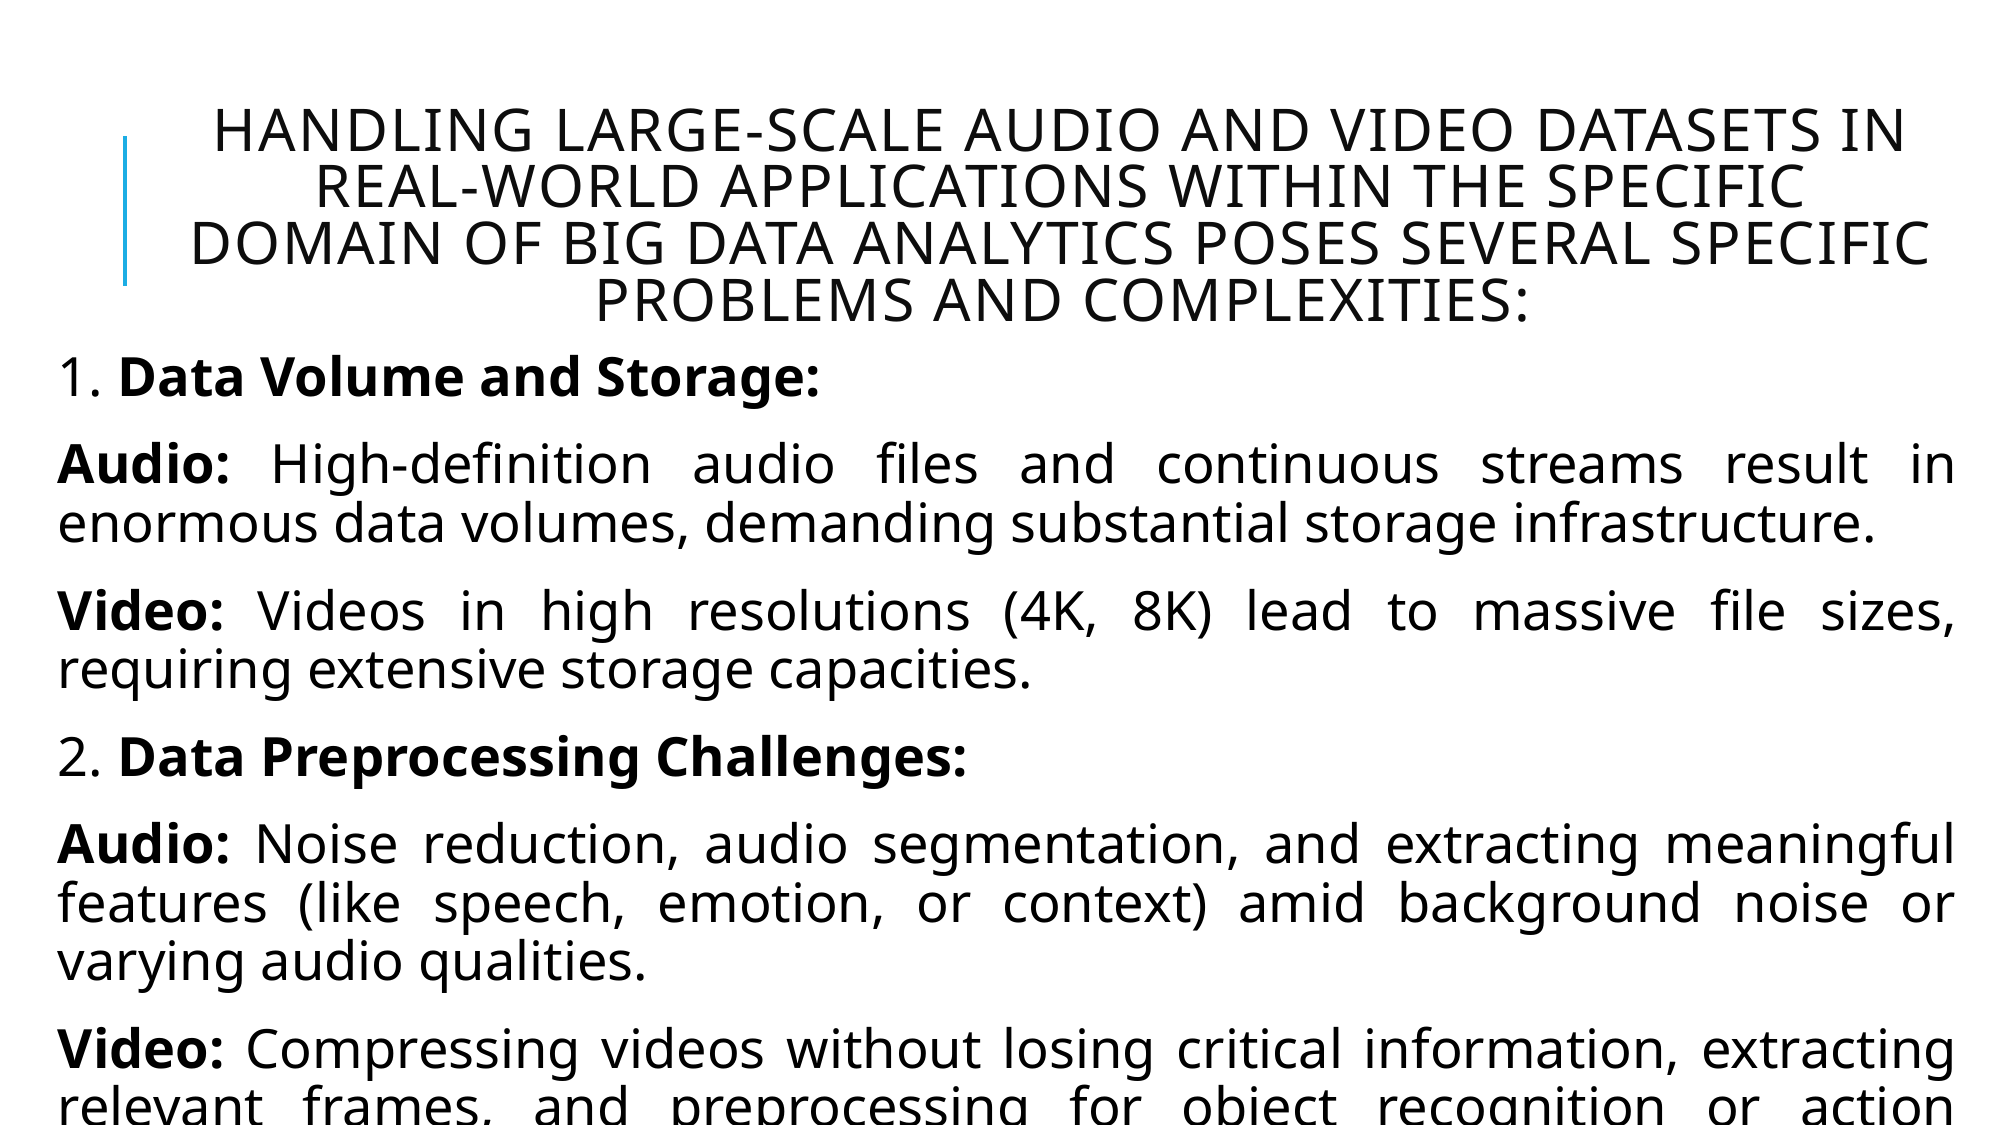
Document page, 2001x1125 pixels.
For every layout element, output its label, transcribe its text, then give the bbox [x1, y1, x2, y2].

list 1. Data Volume and Storage: Audio: High-definition audio files and continuous streams result in enormous data volumes, demanding substantial storage infrastructure. Video: Videos in high resolutions (4K, 8K) lead to massive file sizes, requiring extensive storage capacities. 2. Data Preprocessing Challenges: Audio: Noise reduction, audio segmentation, and extracting meaningful features (like speech, emotion, or context) amid background noise or varying audio qualities. Video: Compressing videos without losing critical information, extracting relevant frames, and preprocessing for object recognition or action detection [35, 341, 1967, 1105]
title Handling large-scale audio and video datasets in real-world applications within the Specific domain of Big Data Analytics poses several specific problems and complexities: [168, 96, 1959, 341]
